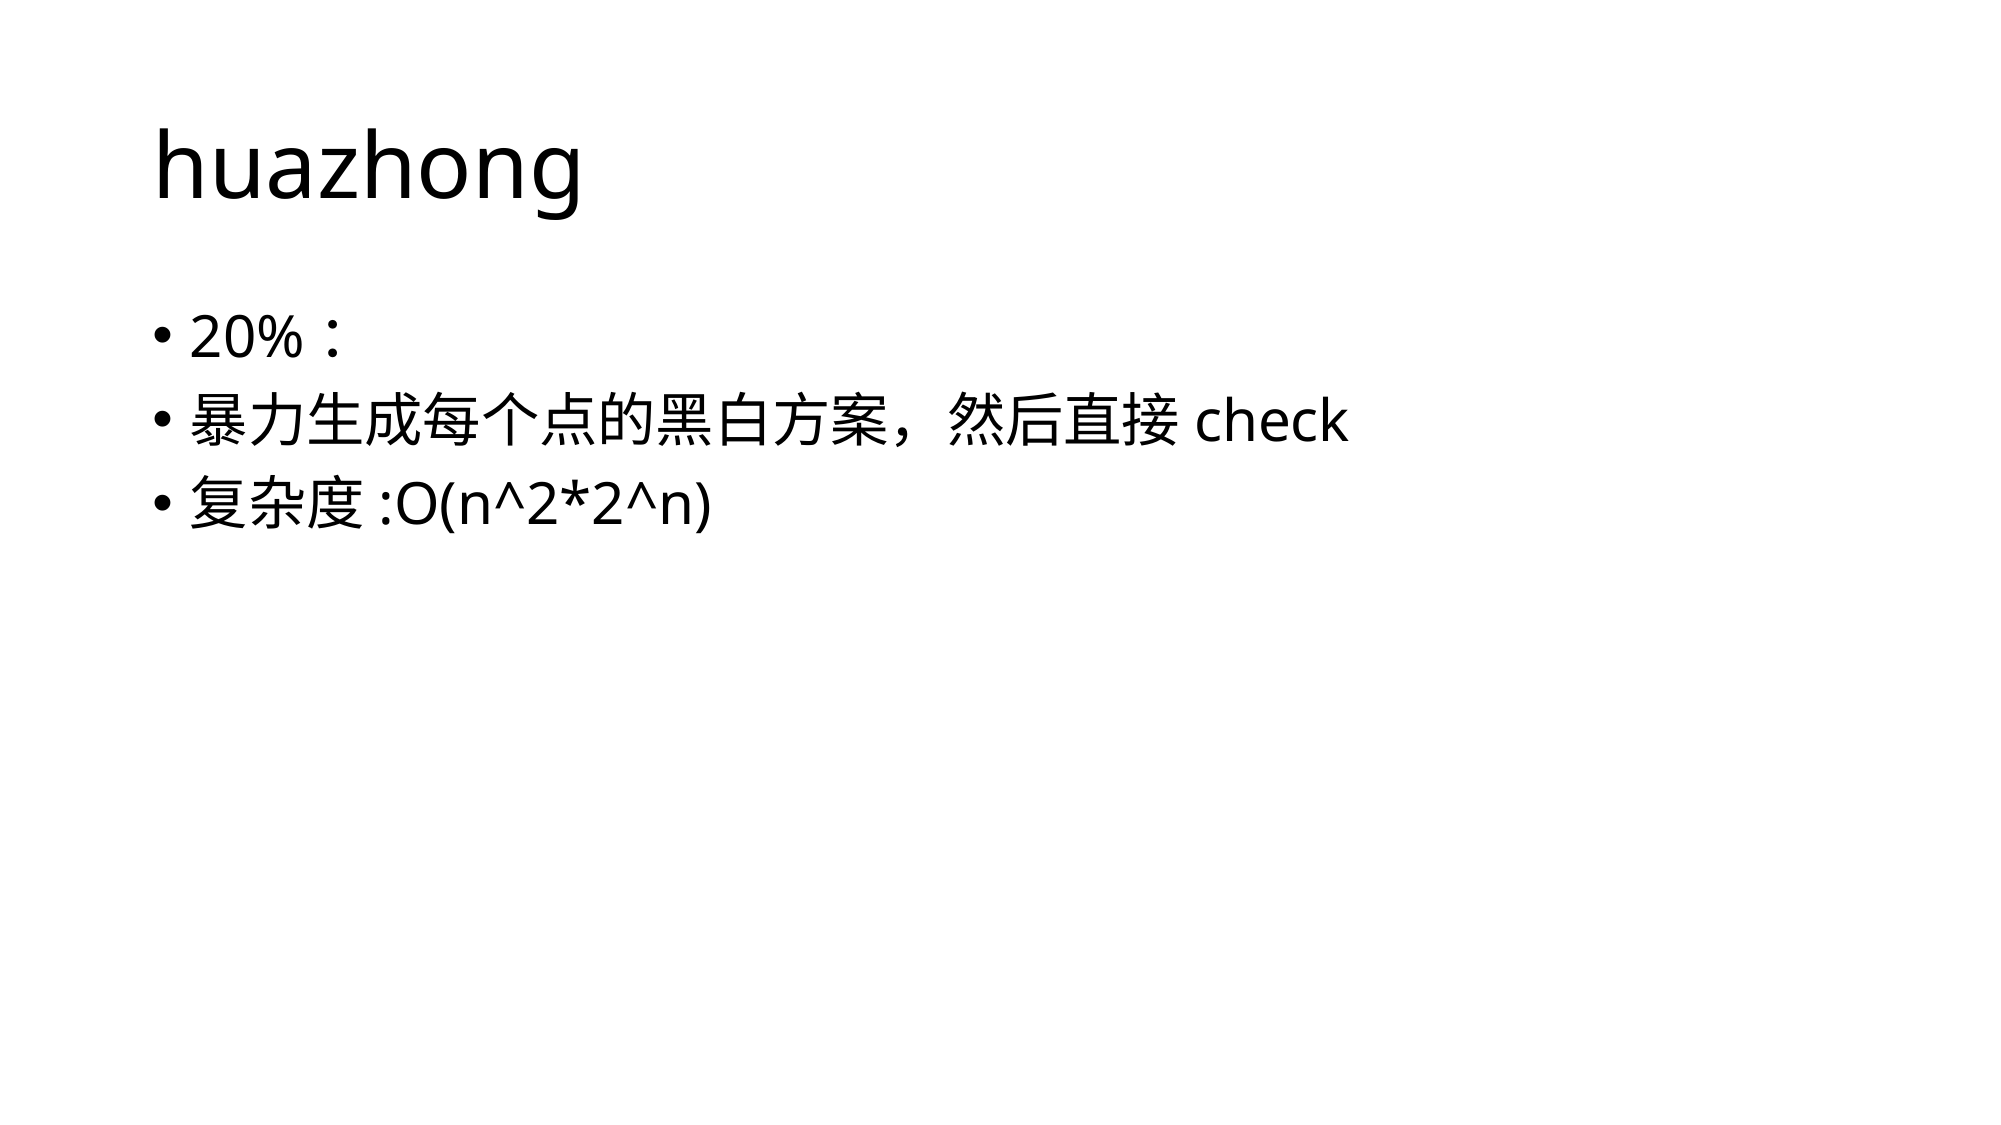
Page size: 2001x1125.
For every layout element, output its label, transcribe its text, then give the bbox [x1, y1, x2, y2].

list 20%： 暴力生成每个点的黑白方案，然后直接check 复杂度:O(n^2*2^n) [137, 299, 1863, 1014]
title huazhong [137, 59, 1863, 278]
